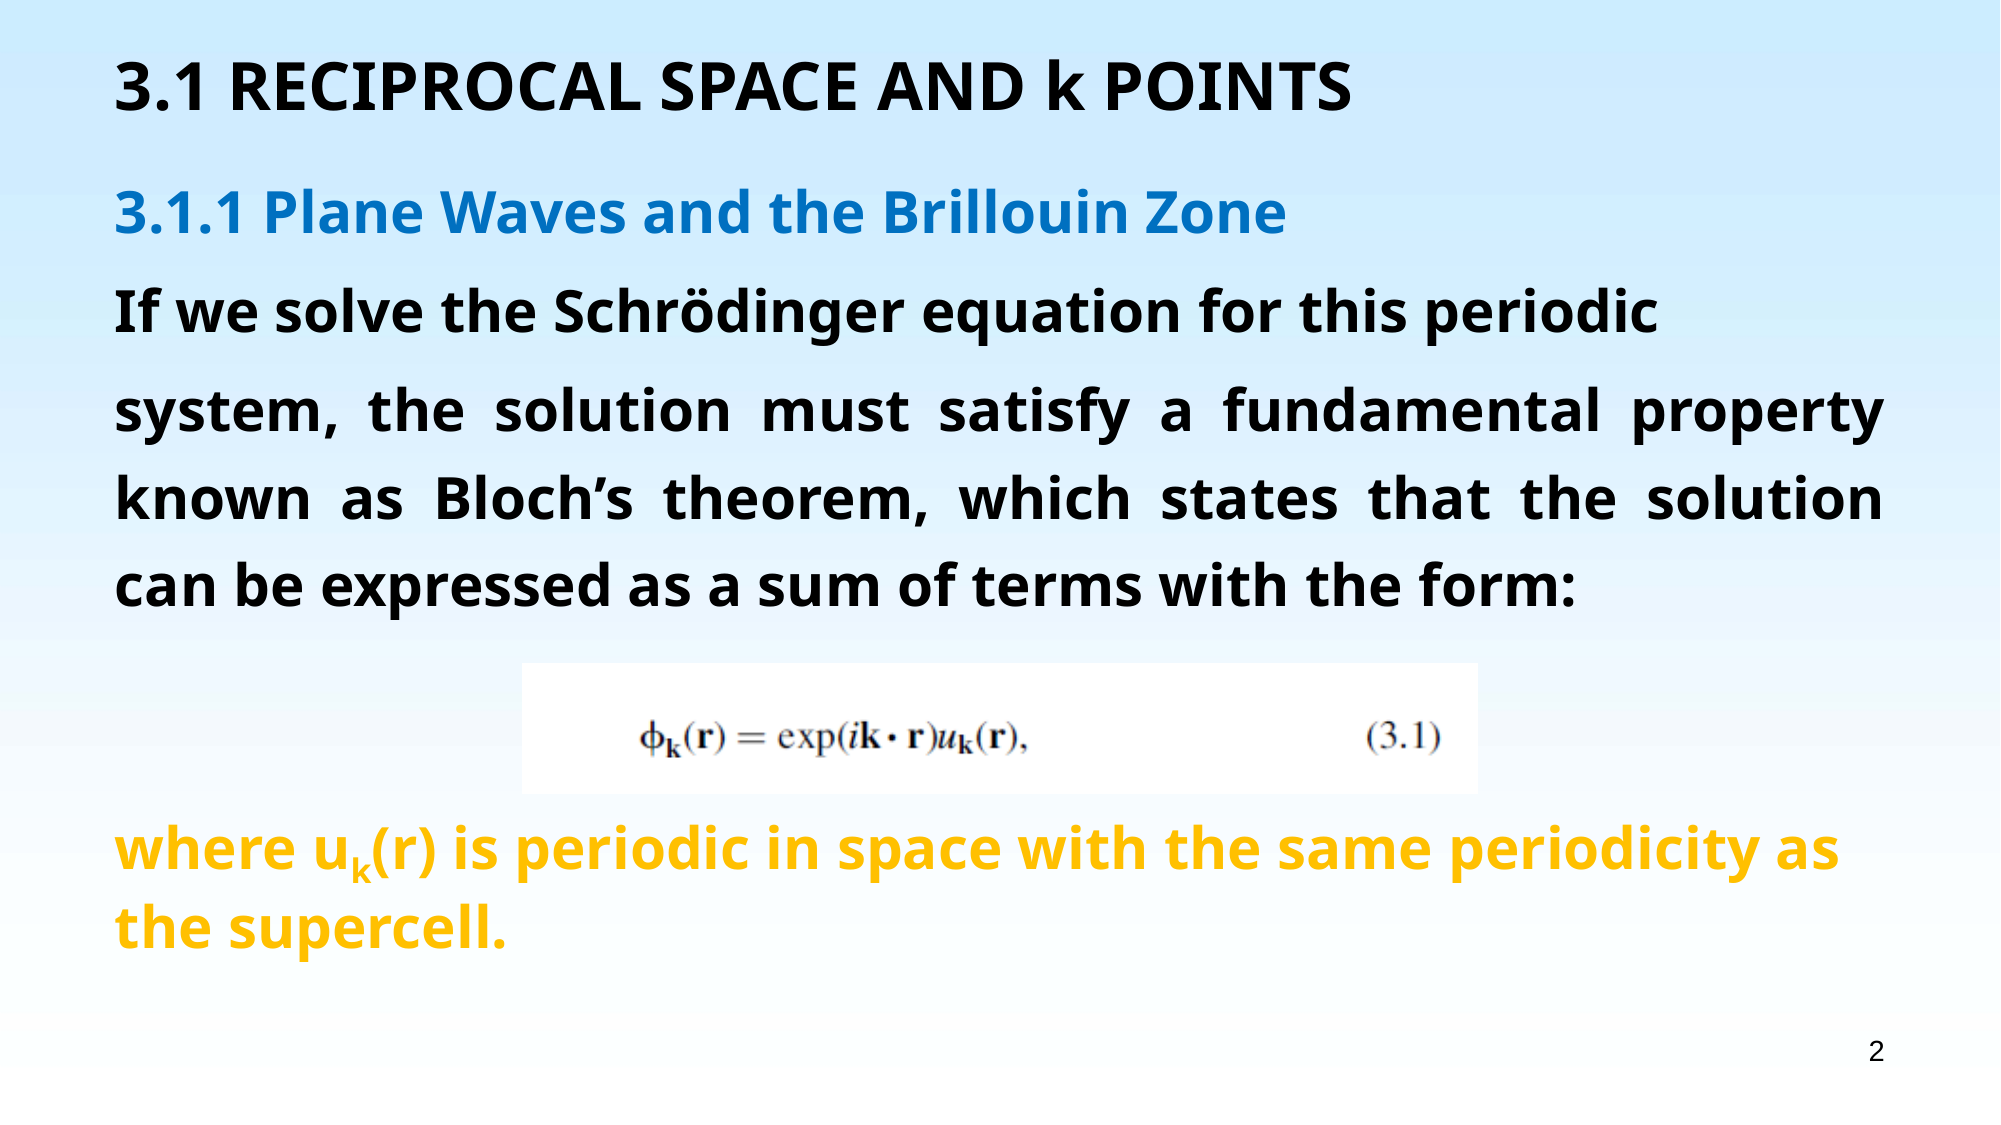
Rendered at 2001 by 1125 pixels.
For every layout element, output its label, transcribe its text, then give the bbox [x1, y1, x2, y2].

list 3.1.1 Plane Waves and the Brillouin Zone If we solve the Schrödinger equation for this periodic system, the solution must satisfy a fundamental property known as Bloch’s theorem, which states that the solution can be expressed as a sum of terms with the form: where uk(r) is periodic in space with the same periodicity as the supercell. [99, 167, 1900, 910]
picture [0, 0, 2001, 1125]
title 3.1 RECIPROCAL SPACE AND k POINTS [99, 45, 1900, 167]
slide_number 2 [1433, 1024, 1900, 1103]
